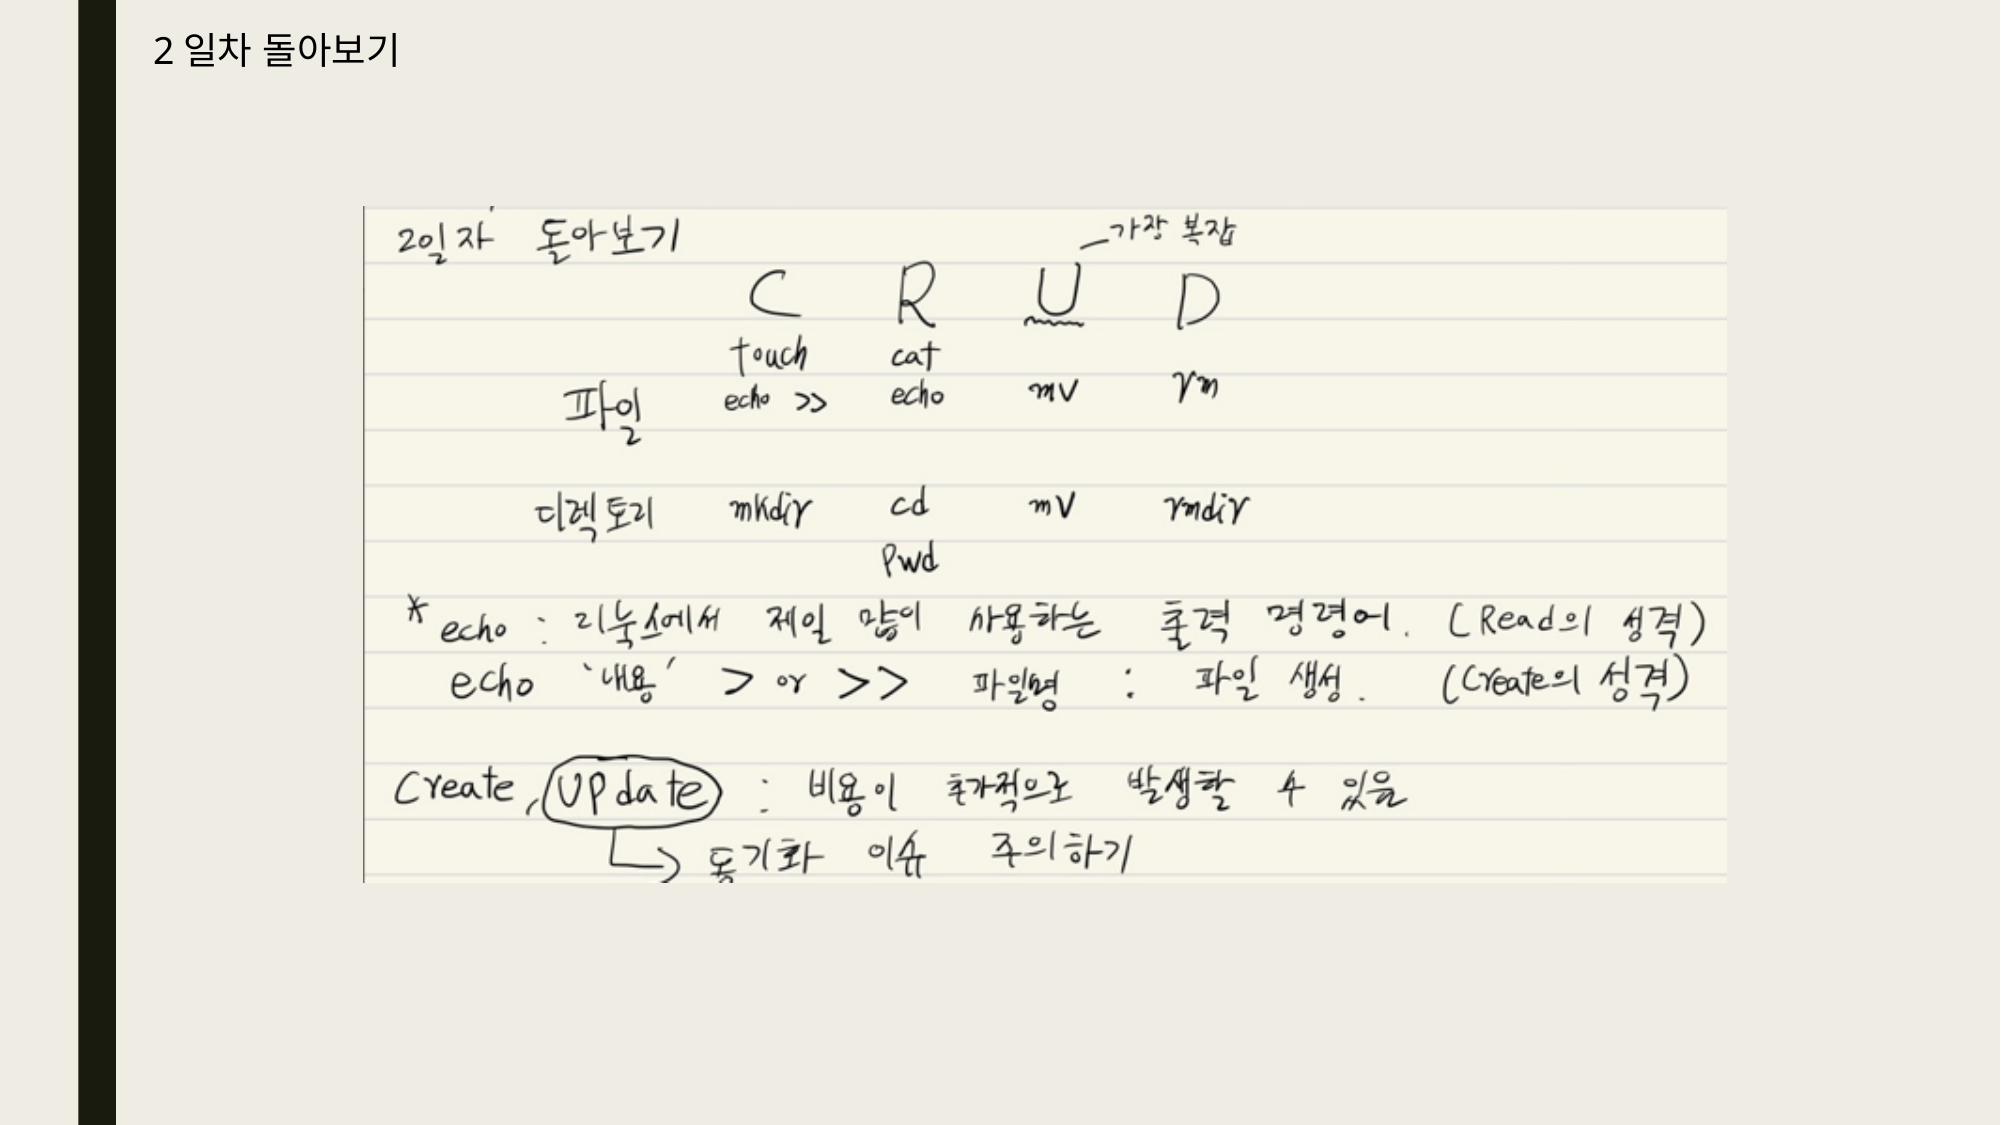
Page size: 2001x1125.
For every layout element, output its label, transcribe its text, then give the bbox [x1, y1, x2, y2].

text_box 2일차 돌아보기 [138, 19, 1184, 80]
picture [363, 206, 1727, 883]
